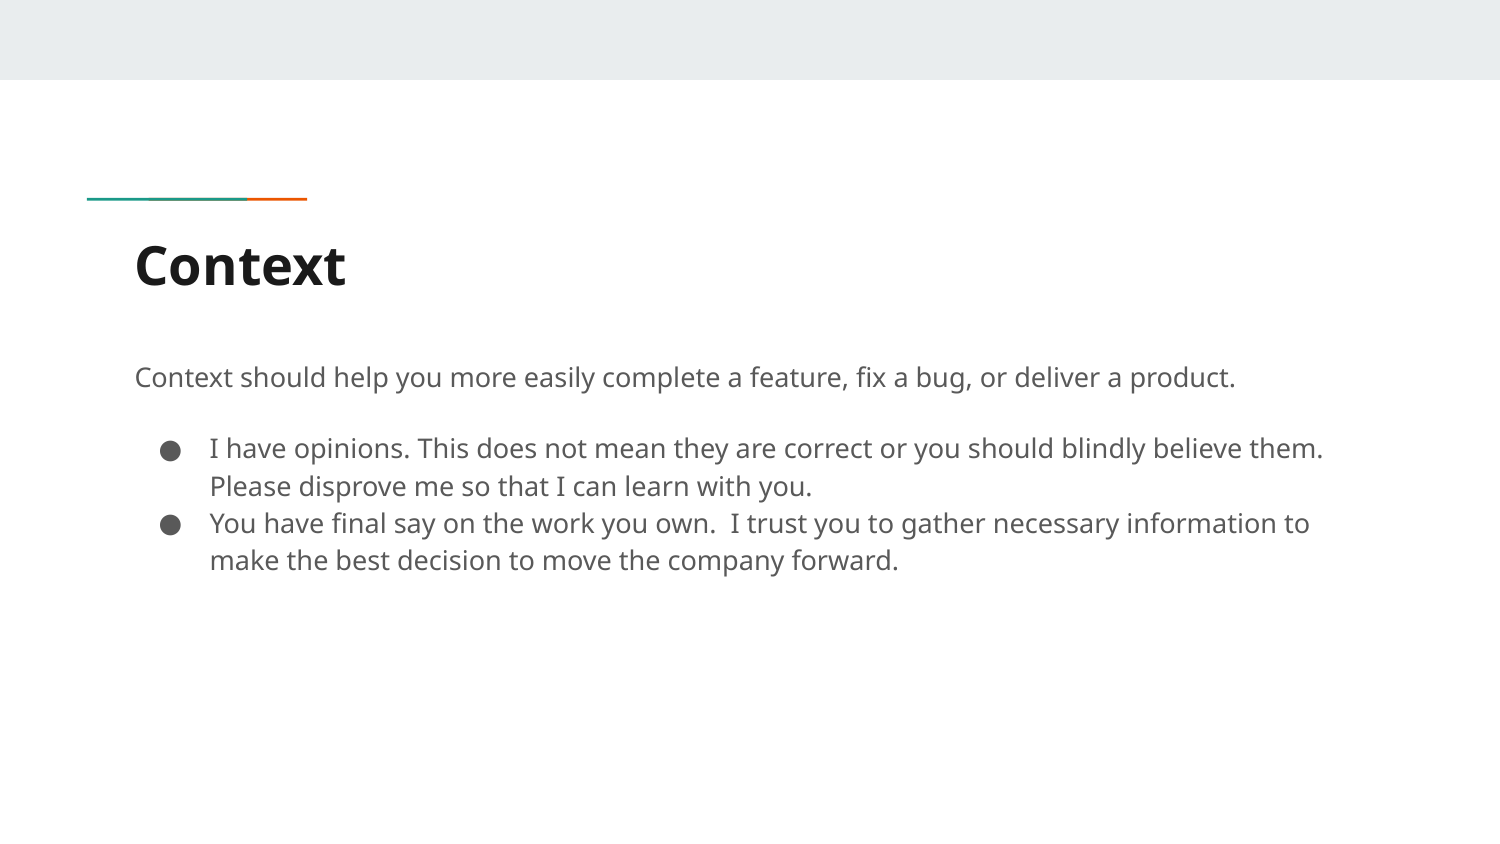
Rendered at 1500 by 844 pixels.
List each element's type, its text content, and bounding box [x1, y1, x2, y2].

list Context should help you more easily complete a feature, fix a bug, or deliver a product. I have opinions. This does not mean they are correct or you should blindly believe them. Please disprove me so that I can learn with you. You have final say on the work you own. I trust you to gather necessary information to make the best decision to move the company forward. [119, 341, 1381, 712]
title Context [119, 216, 1381, 305]
